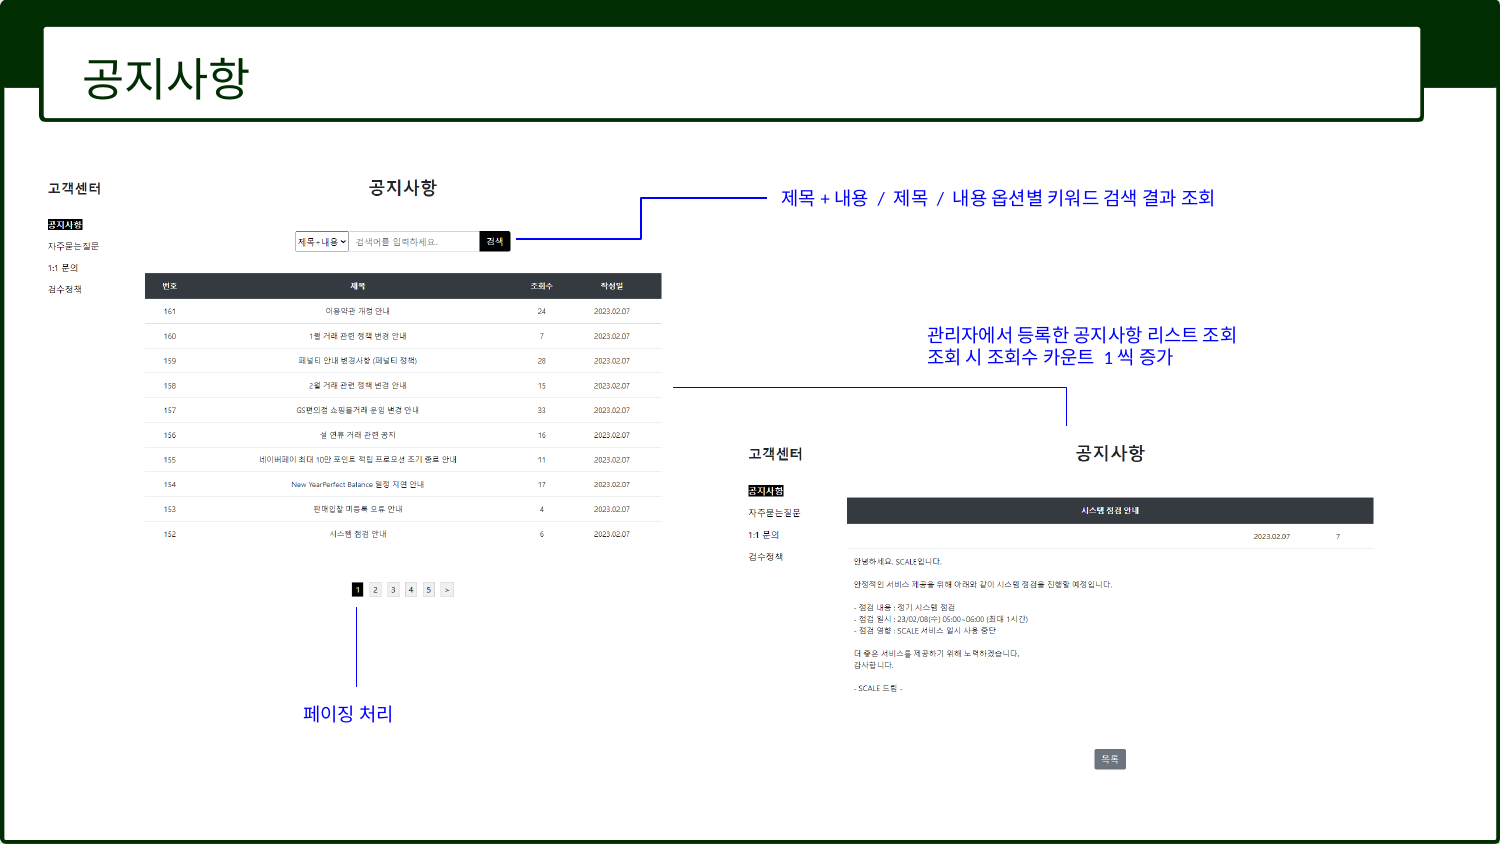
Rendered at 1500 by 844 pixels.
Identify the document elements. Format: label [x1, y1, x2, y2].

picture [0, 0, 1500, 844]
text_box [672, 387, 1067, 427]
text_box [515, 197, 767, 240]
